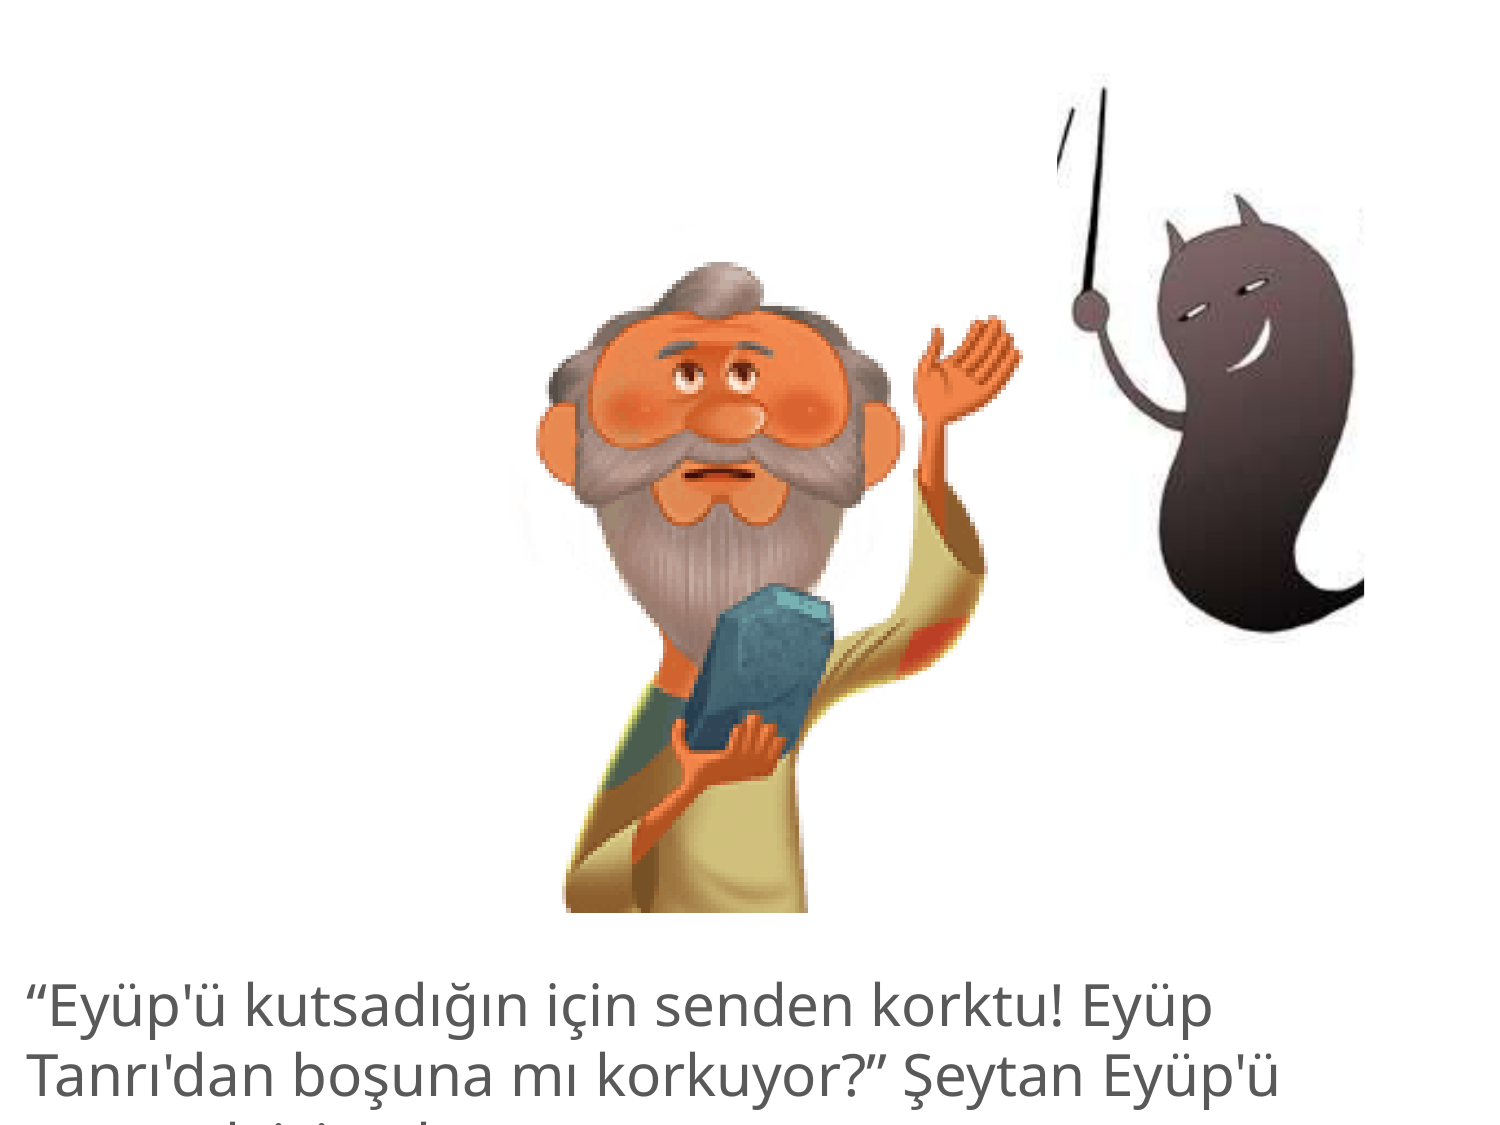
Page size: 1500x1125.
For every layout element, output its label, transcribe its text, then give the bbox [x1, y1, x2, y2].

picture [1056, 0, 1365, 689]
picture [466, 219, 1028, 913]
text_box “Eyüp'ü kutsadığın için senden korktu! Eyüp Tanrı'dan boşuna mı korkuyor?” Şeytan Eyüp'ü sınamak için plan yaptı. [11, 961, 1483, 1125]
